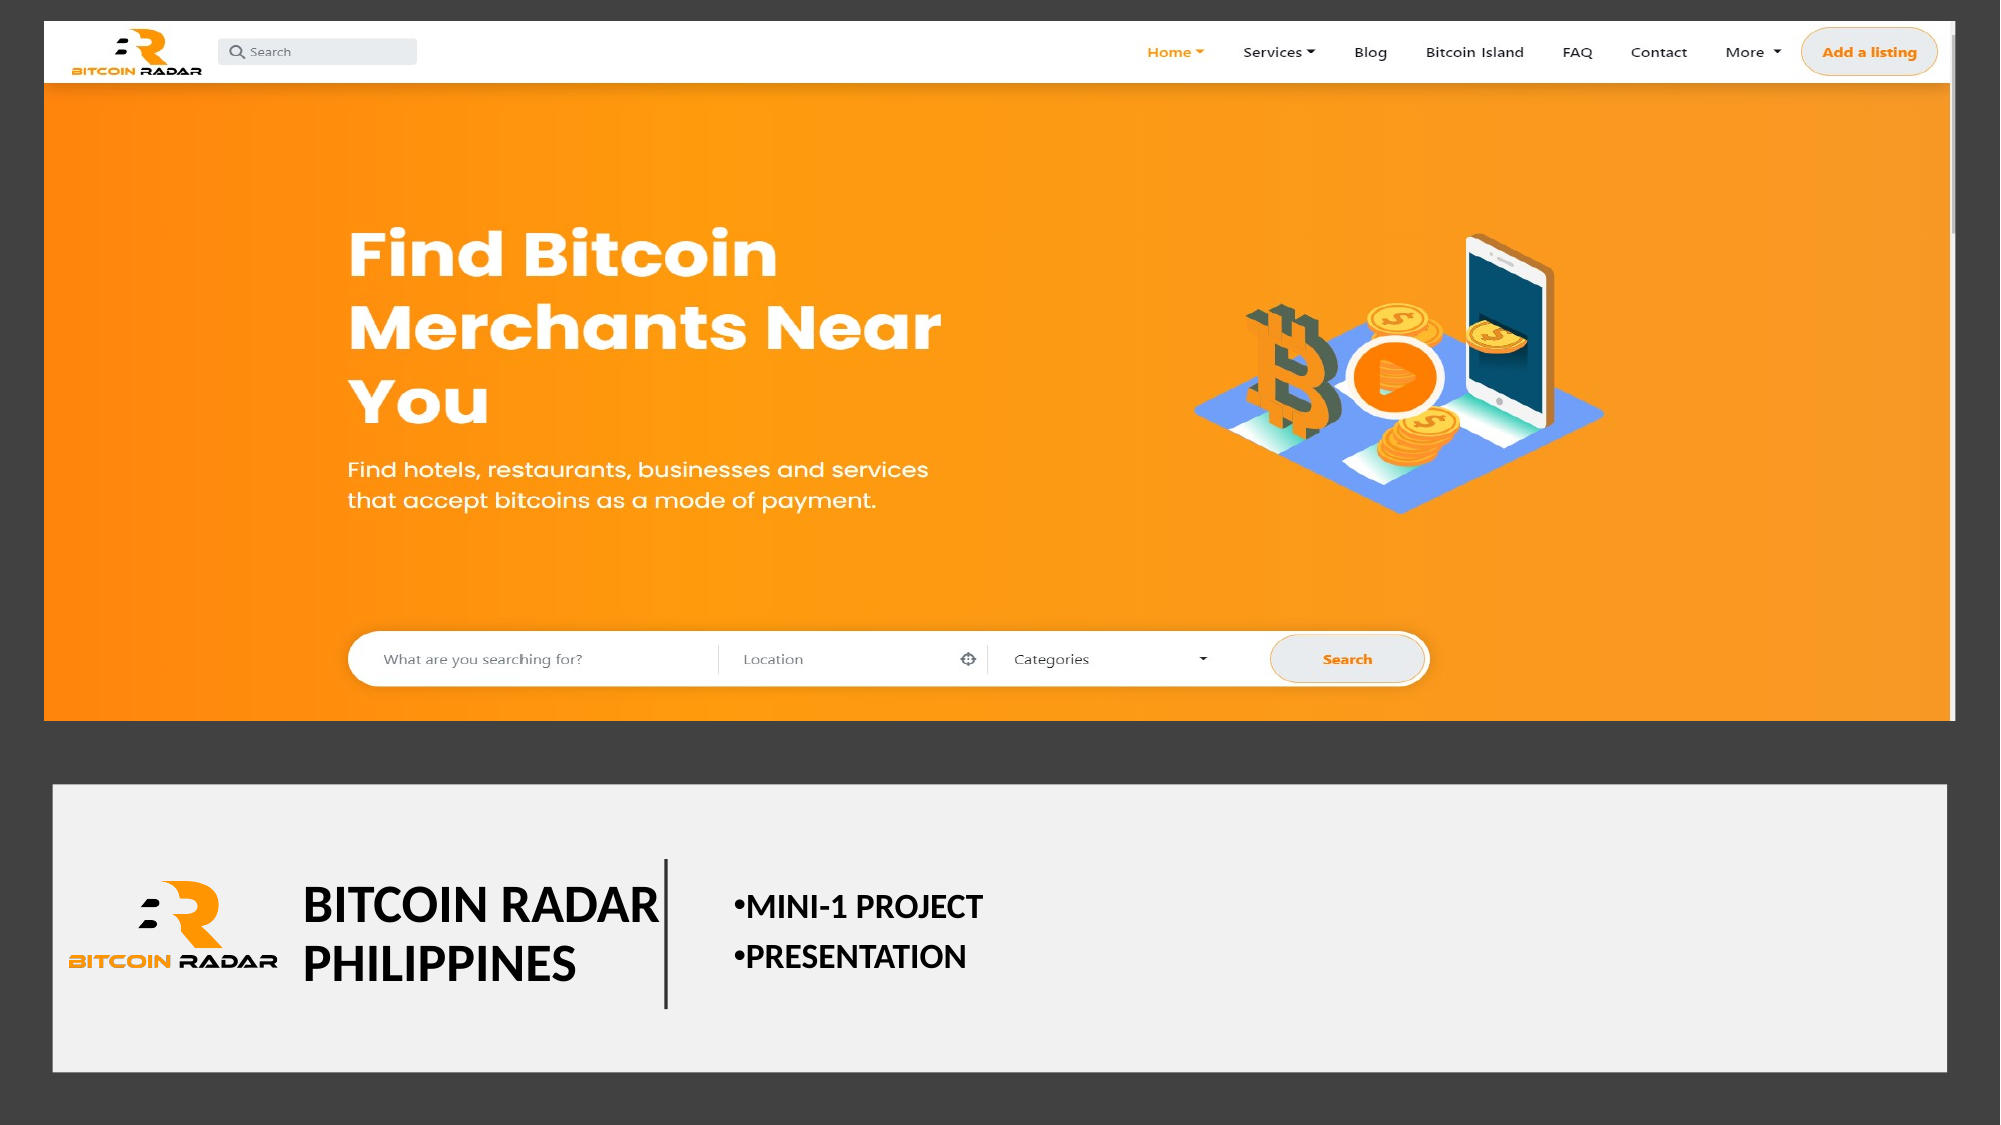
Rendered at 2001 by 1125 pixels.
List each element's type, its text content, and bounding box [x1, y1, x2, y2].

picture [43, 21, 1956, 761]
picture [68, 881, 278, 969]
text_box BITCOIN RADAR PHILIPPINES [288, 823, 830, 1045]
text_box MINI-1 PROJECT PRESENTATION [718, 821, 1863, 1043]
text_box [52, 784, 1948, 1073]
text_box [0, 0, 2000, 1125]
